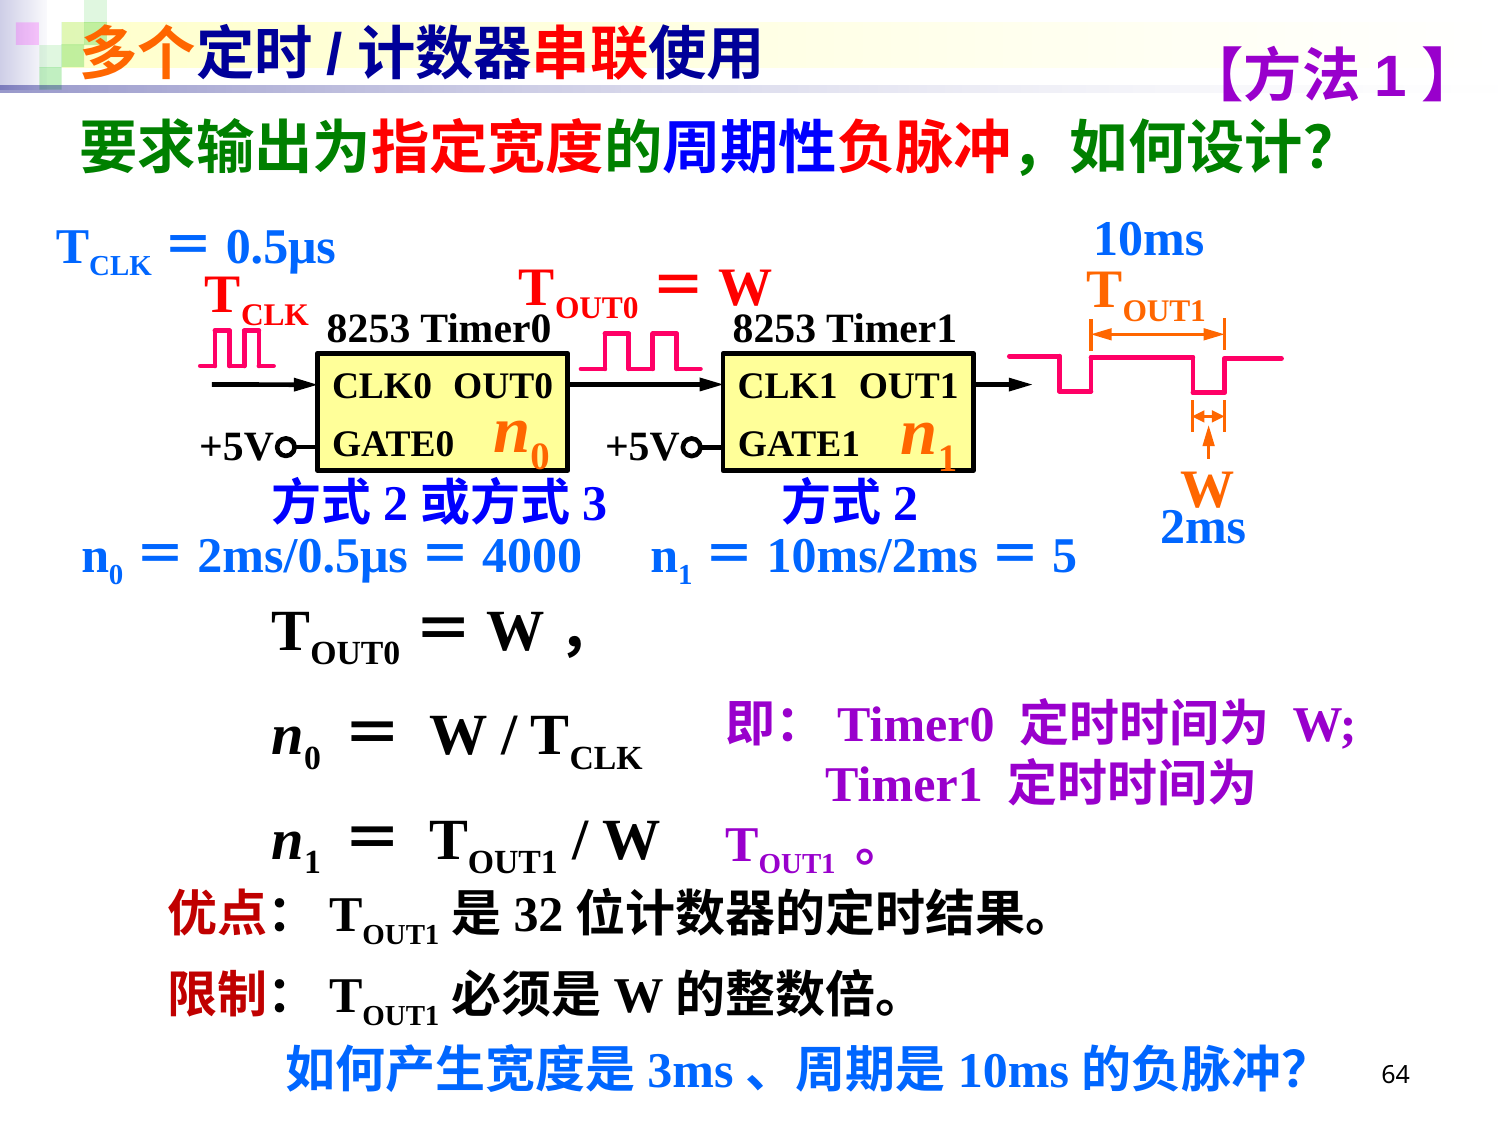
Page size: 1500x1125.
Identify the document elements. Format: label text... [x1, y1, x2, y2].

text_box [1008, 246, 1282, 528]
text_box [580, 333, 701, 370]
slide_number 64 [1074, 1024, 1426, 1101]
text_box TCLK＝0.5μs [41, 205, 351, 289]
text_box [290, 439, 295, 455]
list 优点：TOUT1是32位计数器的定时结果。 限制：TOUT1必须是W的整数倍。 [151, 873, 1158, 1048]
text_box +5V [184, 411, 290, 477]
text_box GATE0 [317, 411, 478, 463]
text_box TOUT0＝W， n0 ＝ W / TCLK n1 ＝ TOUT1 / W [257, 584, 695, 888]
text_box 即：Timer0 定时时间为 W; Timer1 定时时间为 TOUT1 。 [710, 684, 1461, 888]
text_box n1 [886, 380, 973, 487]
text_box 10ms [1078, 198, 1220, 244]
text_box 8253 Timer0 [297, 293, 580, 359]
text_box n0 [478, 378, 565, 485]
text_box CLK1 [723, 359, 809, 412]
text_box n0＝2ms/0.5μs＝4000 [66, 514, 597, 598]
text_box CLK0 [317, 359, 403, 411]
text_box 【方法1】 [1171, 30, 1494, 116]
text_box TCLK [190, 289, 324, 340]
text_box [200, 330, 274, 367]
text_box 方式2或方式3 [256, 463, 622, 538]
text_box 8253 Timer1 [703, 293, 987, 359]
text_box n1＝10ms/2ms＝5 [635, 514, 1092, 598]
text_box OUT1 [809, 353, 974, 414]
text_box [695, 439, 701, 456]
text_box TOUT0＝W [504, 243, 788, 333]
text_box 如何产生宽度是3ms、周期是10ms的负脉冲？ [270, 1030, 1346, 1105]
text_box 要求输出为指定宽度的周期性负脉冲，如何设计？ [64, 101, 1483, 190]
text_box GATE1 [723, 412, 886, 472]
title 多个定时/计数器串联使用 [64, 7, 1416, 96]
text_box 2ms [1145, 536, 1262, 561]
text_box OUT0 [403, 353, 568, 414]
text_box 方式2 [766, 463, 933, 514]
text_box +5V [590, 411, 695, 477]
